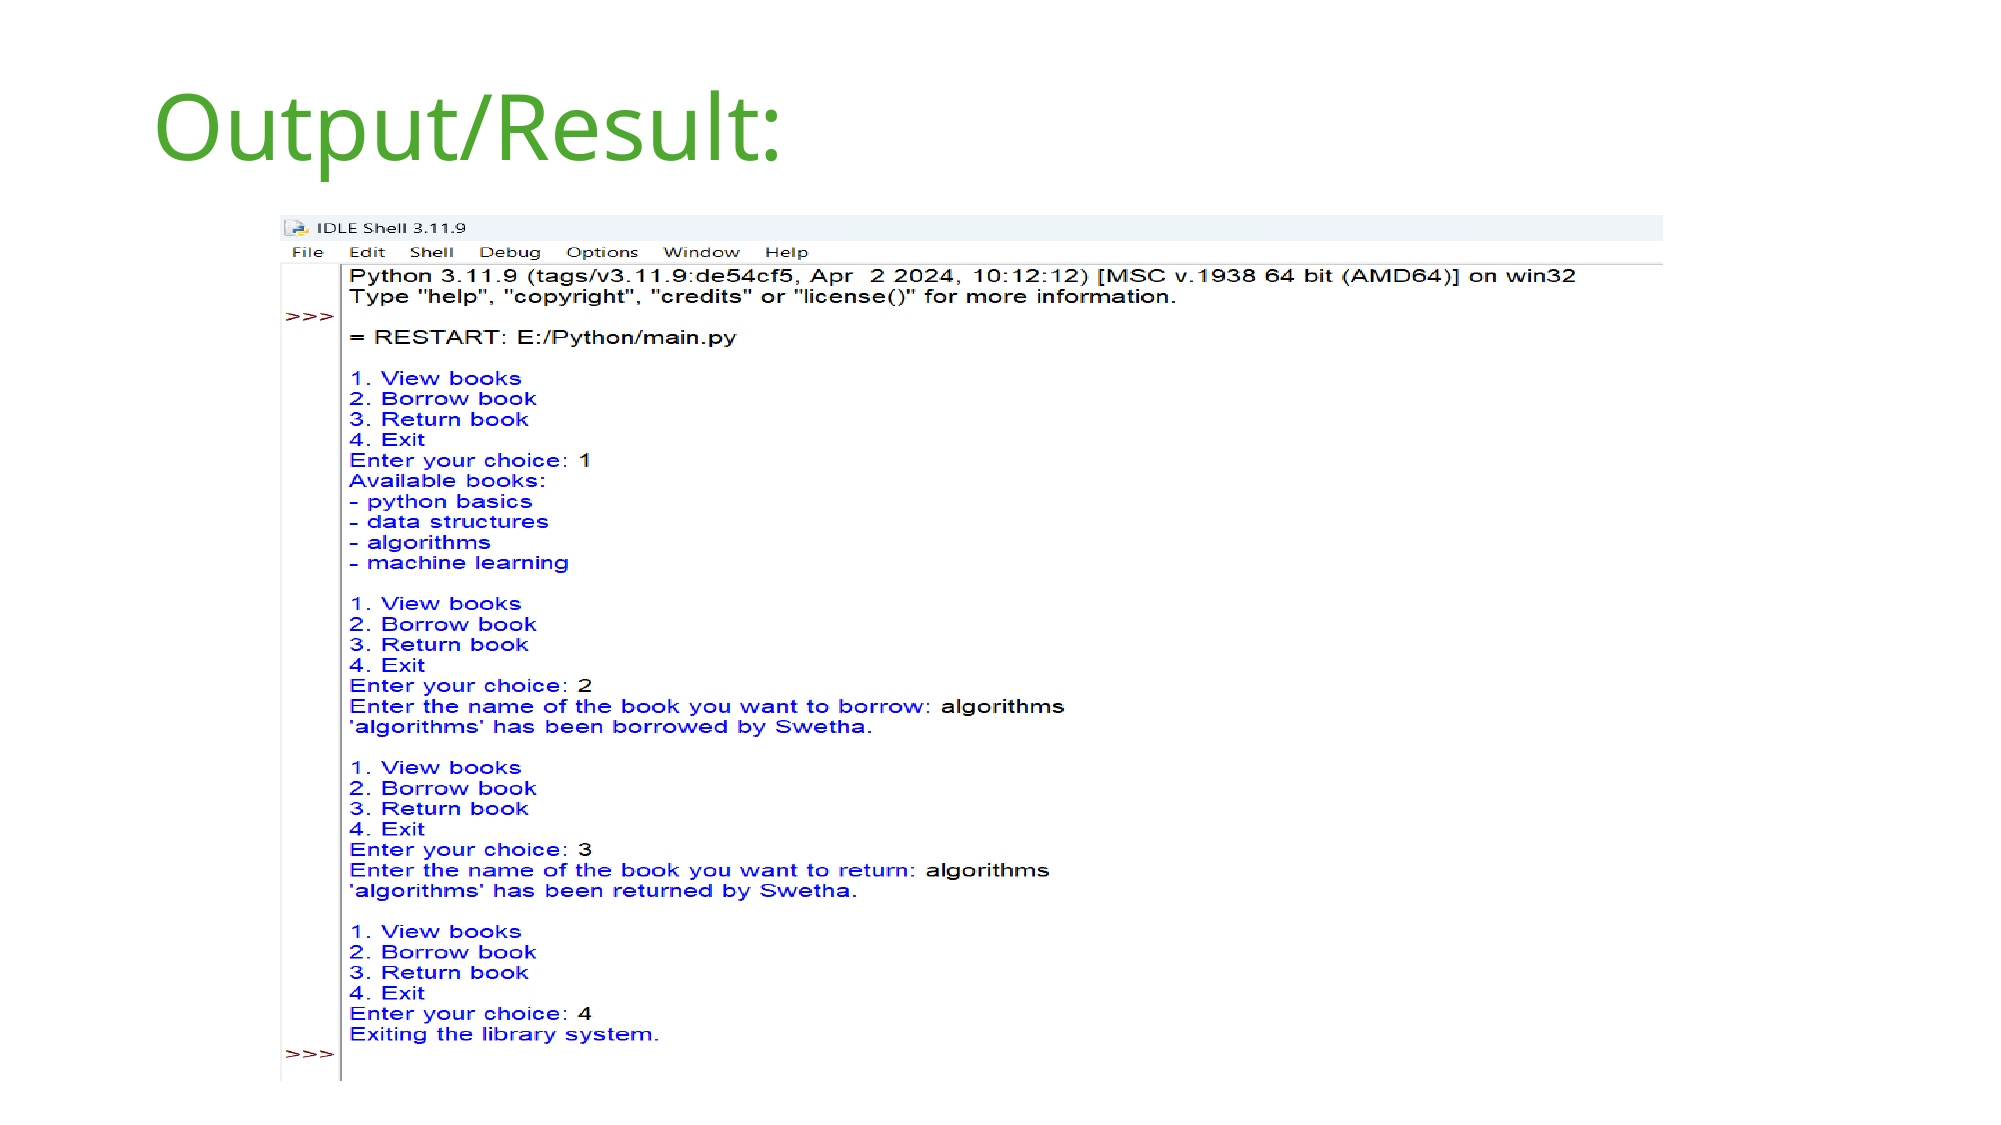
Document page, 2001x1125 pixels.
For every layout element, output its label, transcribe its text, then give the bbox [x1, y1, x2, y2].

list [279, 214, 1664, 1082]
title Output/Result: [137, 59, 1863, 203]
